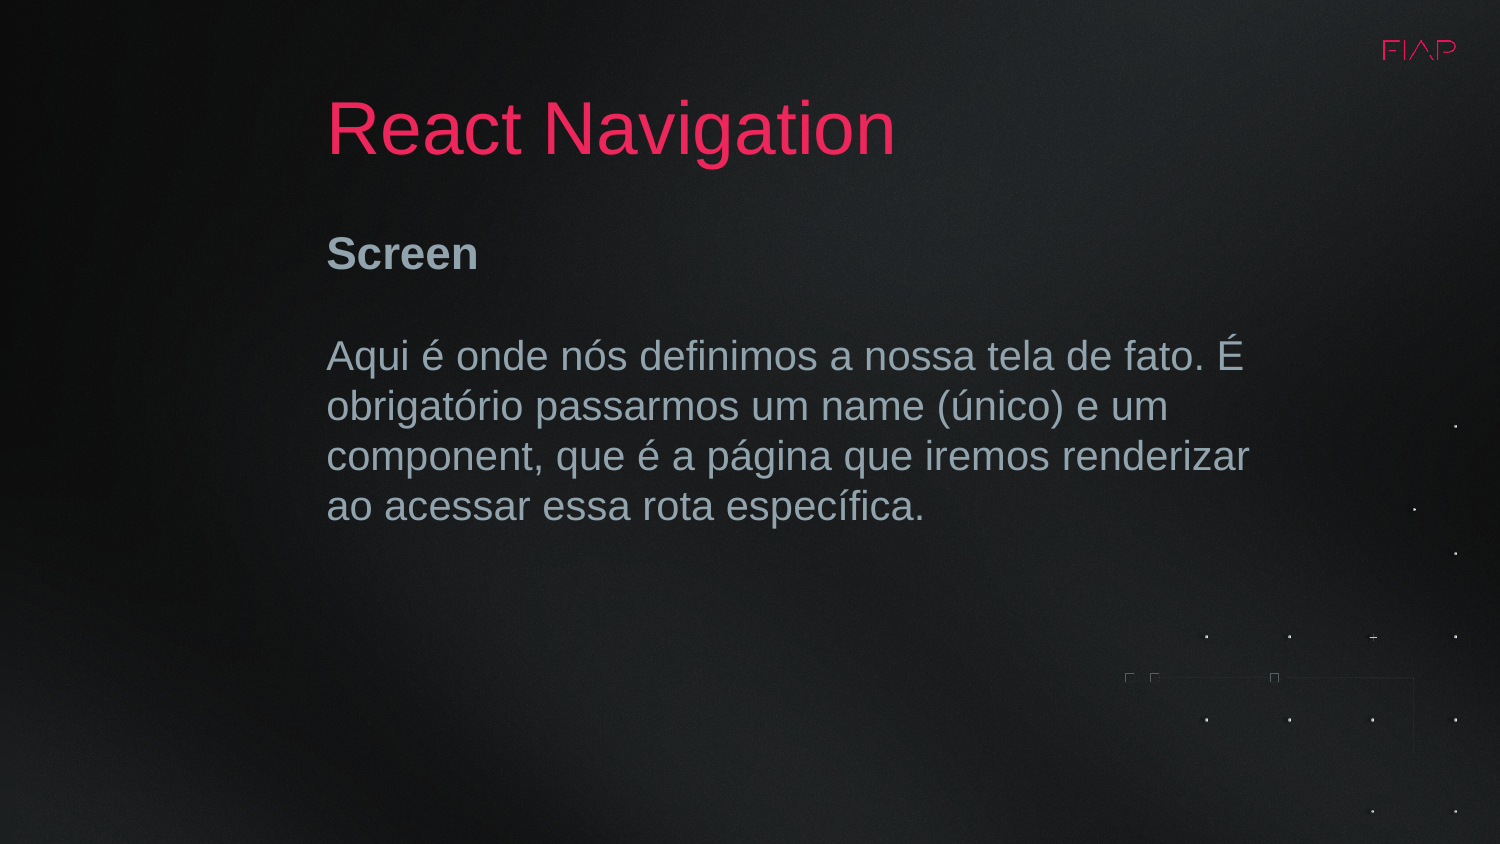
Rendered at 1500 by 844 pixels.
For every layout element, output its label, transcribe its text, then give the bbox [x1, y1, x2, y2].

text_box Screen Aqui é onde nós definimos a nossa tela de fato. É obrigatório passarmos um name (único) e um component, que é a página que iremos renderizar ao acessar essa rota específica. [311, 216, 1292, 587]
picture [0, 0, 1500, 844]
text_box React Navigation [311, 72, 1126, 177]
